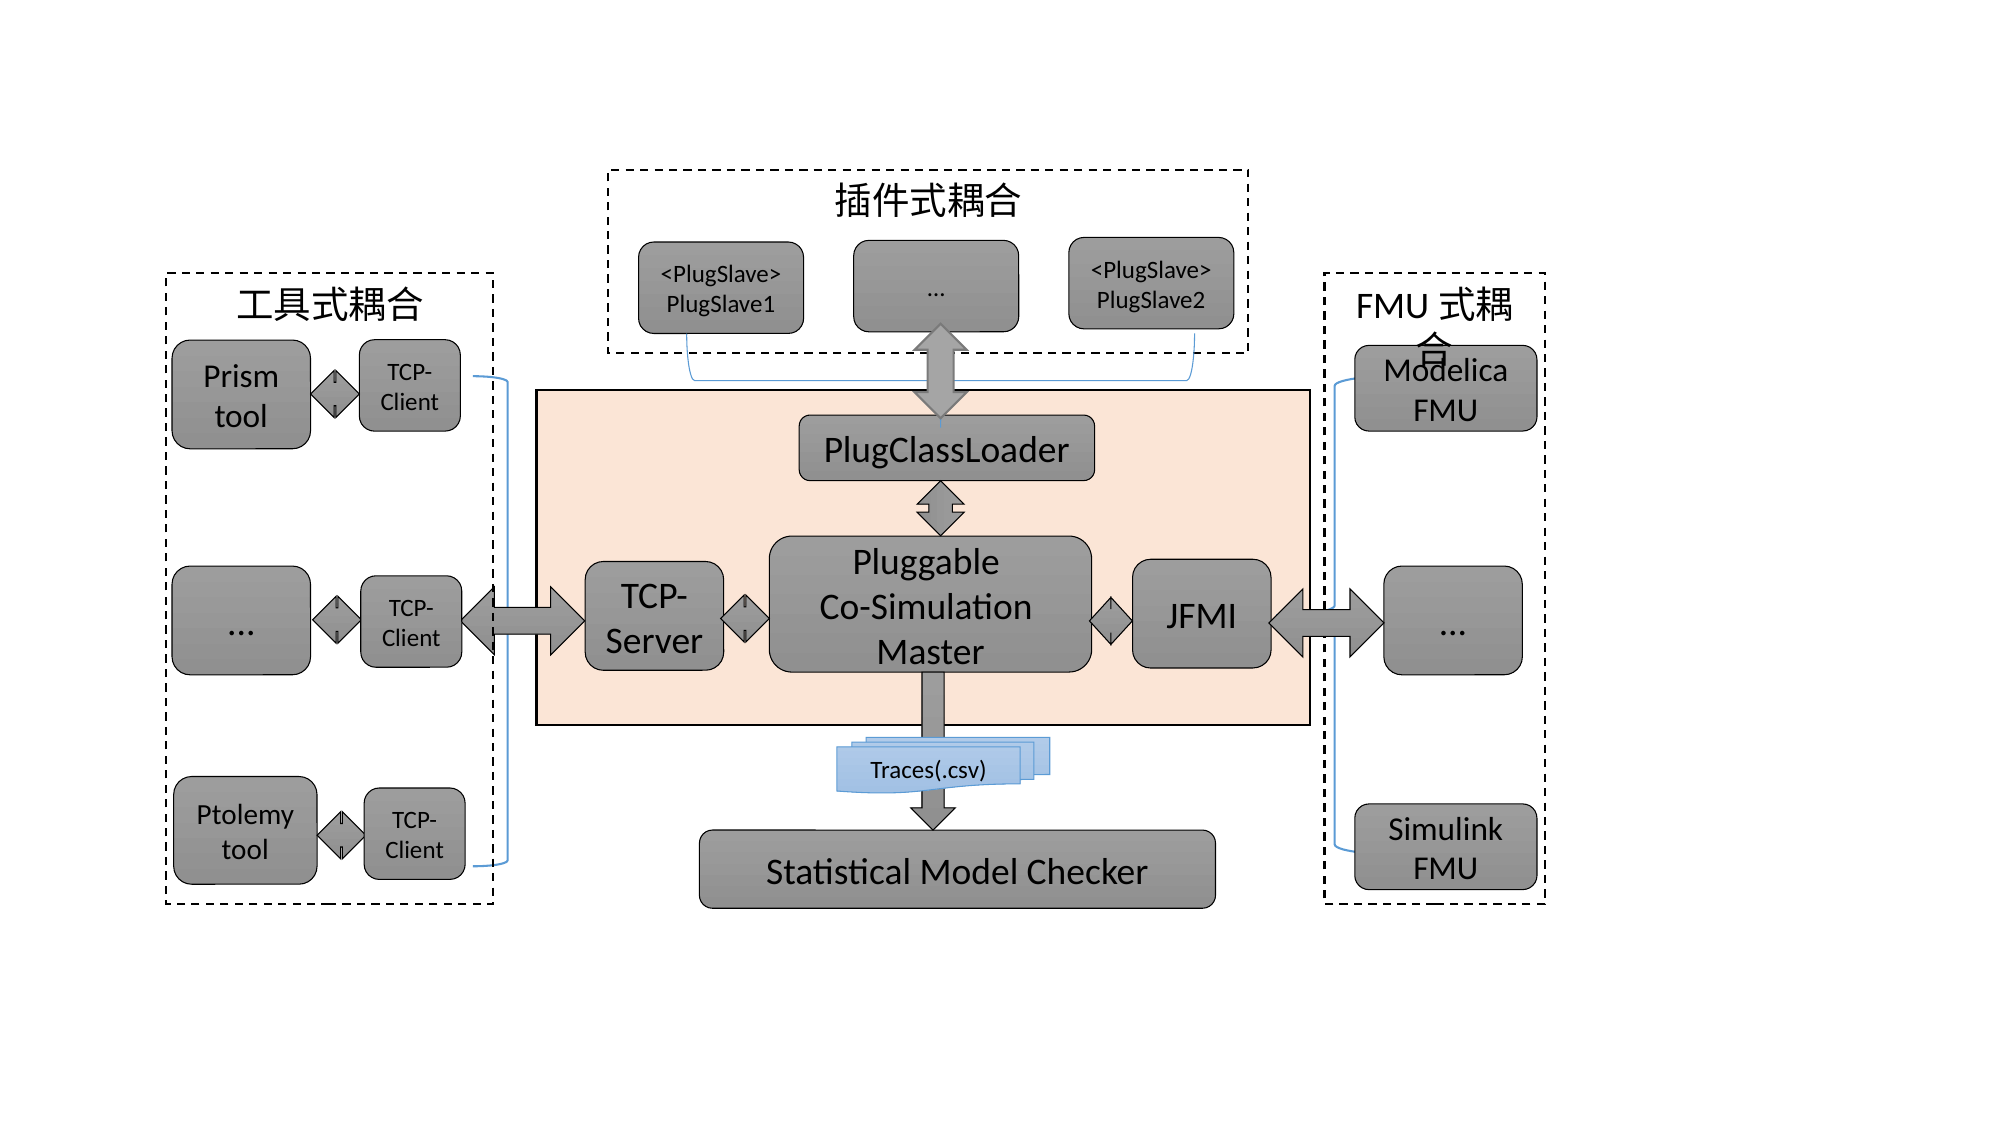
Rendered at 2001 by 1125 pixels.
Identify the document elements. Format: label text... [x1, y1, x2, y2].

text_box Pluggable Co-Simulation Master [768, 535, 1093, 673]
text_box [945, 624, 1311, 726]
text_box [912, 322, 970, 420]
text_box [1088, 596, 1134, 646]
text_box <PlugSlave> PlugSlave1 [638, 241, 805, 335]
text_box FMU式耦合 [1323, 272, 1546, 905]
text_box [921, 671, 945, 736]
text_box TCP-Client [360, 575, 463, 668]
text_box 工具式耦合 [165, 272, 494, 905]
text_box [944, 389, 1311, 618]
text_box … [853, 239, 1020, 333]
text_box [494, 635, 509, 867]
text_box [535, 622, 921, 726]
text_box [494, 376, 509, 606]
text_box [494, 585, 586, 657]
text_box [535, 389, 938, 618]
text_box [909, 789, 957, 831]
text_box TCP-Server [584, 560, 725, 671]
text_box JFMI [1132, 558, 1272, 669]
text_box 插件式耦合 [607, 169, 1249, 354]
text_box [1268, 587, 1385, 659]
text_box <PlugSlave> PlugSlave2 [1068, 236, 1235, 330]
text_box Traces(.csv) [836, 736, 1051, 794]
text_box [686, 333, 928, 382]
text_box Statistical Model Checker [698, 829, 1217, 909]
text_box PlugClassLoader [798, 414, 1096, 482]
text_box [915, 479, 966, 537]
text_box [953, 333, 1196, 382]
text_box TCP-Client [363, 787, 466, 880]
text_box [719, 593, 771, 644]
